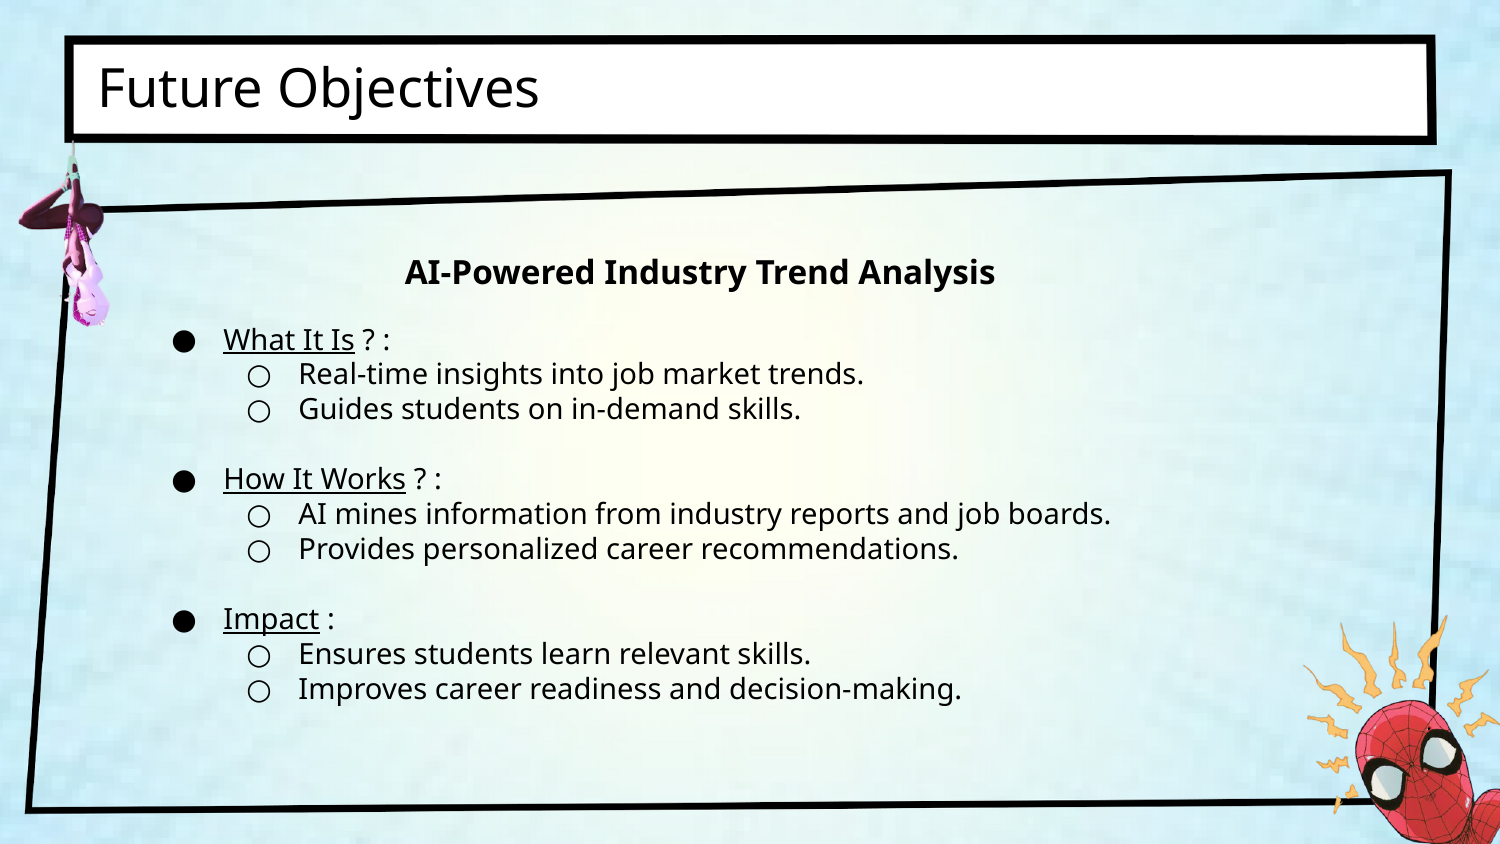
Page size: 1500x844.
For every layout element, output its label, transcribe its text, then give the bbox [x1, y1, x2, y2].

text_box Future Objectives [82, 38, 1408, 107]
text_box AI-Powered Industry Trend Analysis What It Is ? : Real-time insights into job market trends. Guides students on in-demand skills. How It Works ? : AI mines information from industry reports and job boards. Provides personalized career recommendations. Impact : Ensures students learn relevant skills. Improves career readiness and decision-making. [133, 235, 1268, 760]
text_box [0, 0, 1500, 844]
